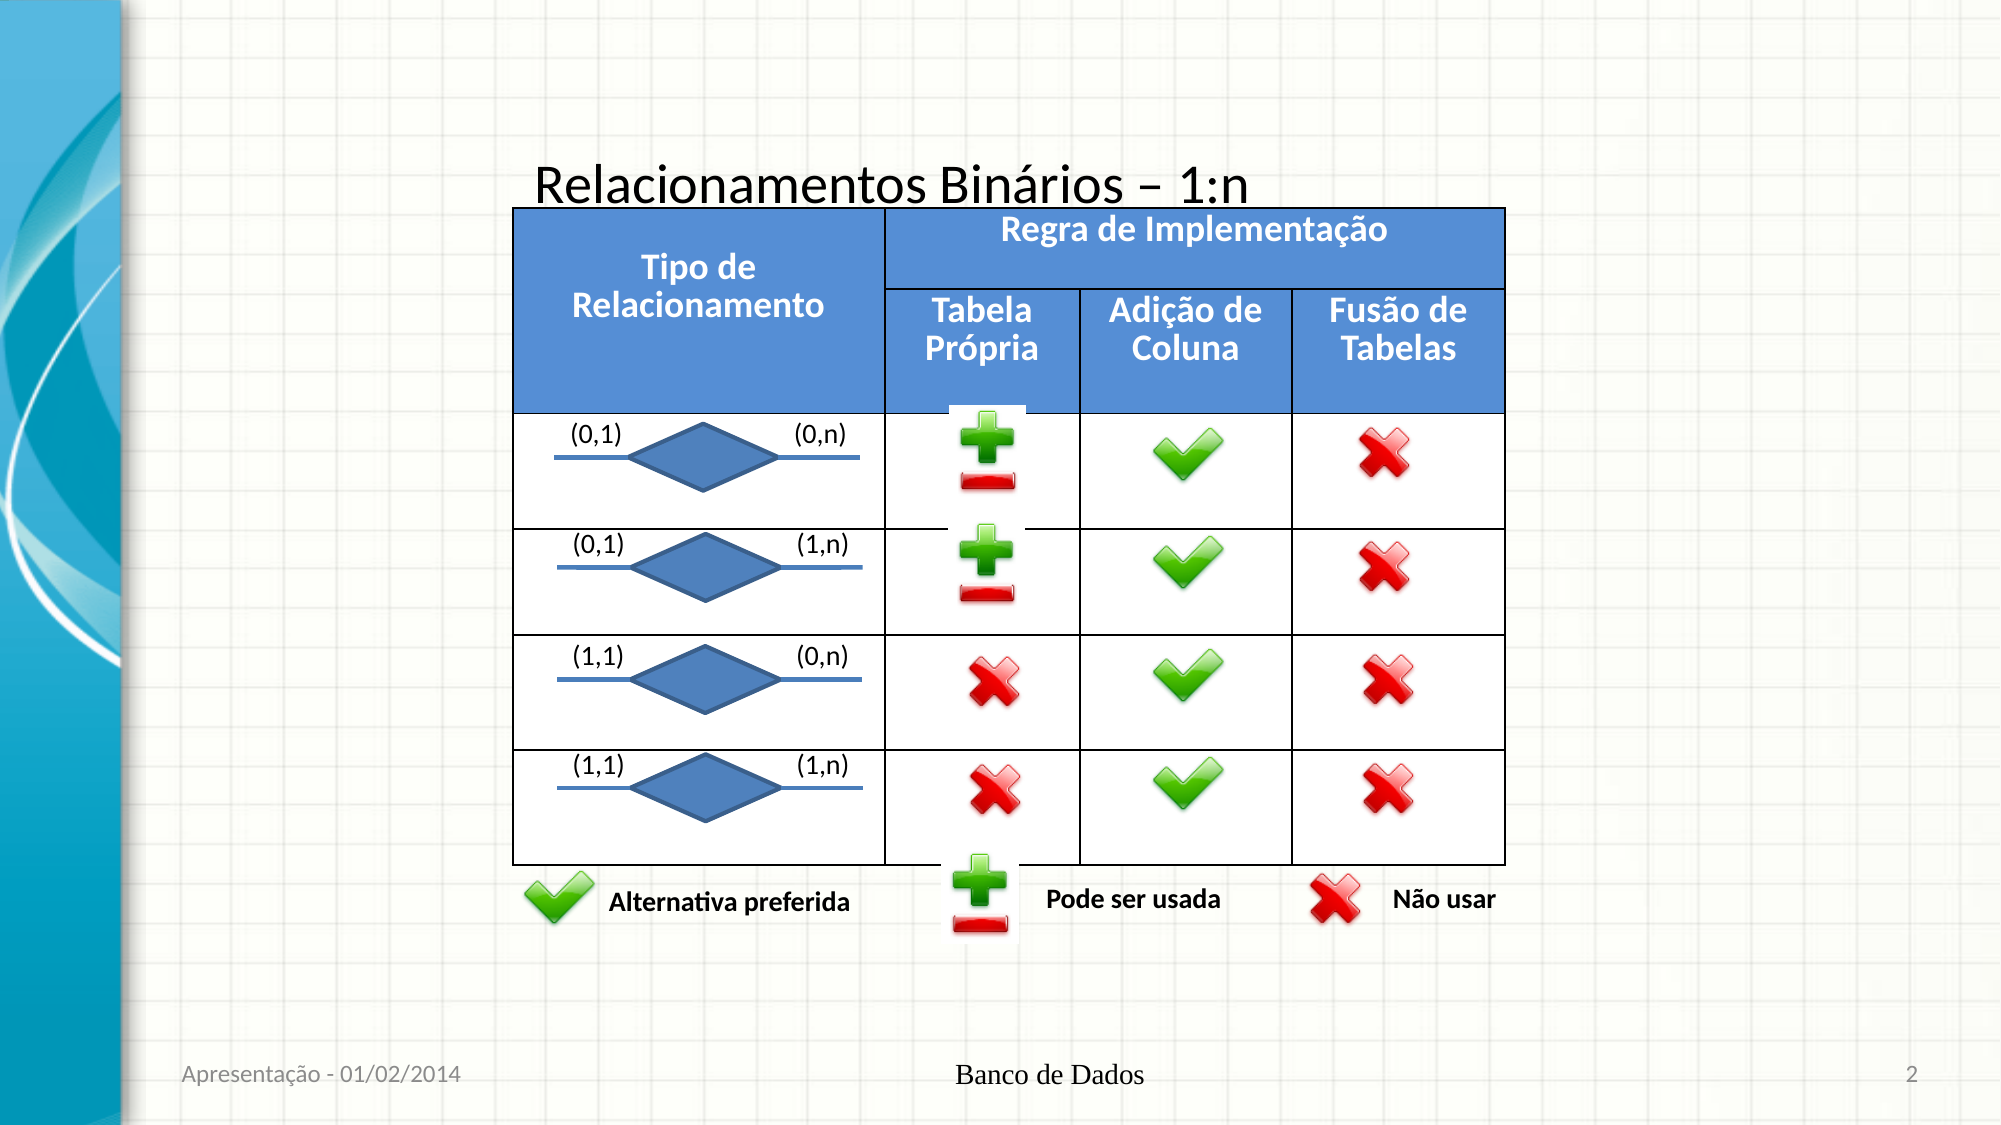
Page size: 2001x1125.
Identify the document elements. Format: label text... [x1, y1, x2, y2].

table_cell [886, 414, 1079, 528]
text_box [556, 738, 866, 822]
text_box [521, 858, 868, 934]
table_cell [514, 636, 884, 749]
slide_number 2 [1466, 1042, 1934, 1103]
table_cell [1293, 530, 1504, 634]
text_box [1304, 869, 1513, 929]
table_cell [1081, 414, 1291, 528]
table_header Tipo de Relacionamento [514, 209, 884, 413]
table_cell [1293, 414, 1504, 528]
picture [0, 0, 2001, 1125]
table_cell Fusão de Tabelas [1293, 290, 1504, 413]
table_cell [514, 530, 884, 634]
table_cell [1293, 636, 1504, 749]
table_cell [1293, 751, 1504, 864]
text_box (0,1) [555, 408, 638, 457]
table_header Regra de Implementação [886, 209, 1504, 288]
table_cell [514, 751, 884, 864]
text_box [629, 421, 779, 493]
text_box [556, 630, 865, 714]
table_cell [514, 414, 884, 528]
table_cell Adição de Coluna [1081, 290, 1291, 413]
footer Banco de Dados [733, 1042, 1367, 1103]
table_cell [886, 636, 1079, 749]
text_box [631, 532, 781, 603]
table_cell [1081, 636, 1291, 749]
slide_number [166, 1042, 634, 1103]
table_cell [886, 751, 1079, 864]
table_cell Tabela Própria [886, 290, 1079, 413]
table_cell [1081, 751, 1291, 864]
text_box (0,1) [557, 518, 640, 567]
table_cell [1081, 530, 1291, 634]
title Relacionamentos Binários – 1:n [520, 141, 1514, 221]
text_box (1,n) [781, 518, 865, 567]
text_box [941, 848, 1238, 944]
table_cell [886, 530, 1079, 634]
text_box (0,n) [779, 408, 862, 457]
